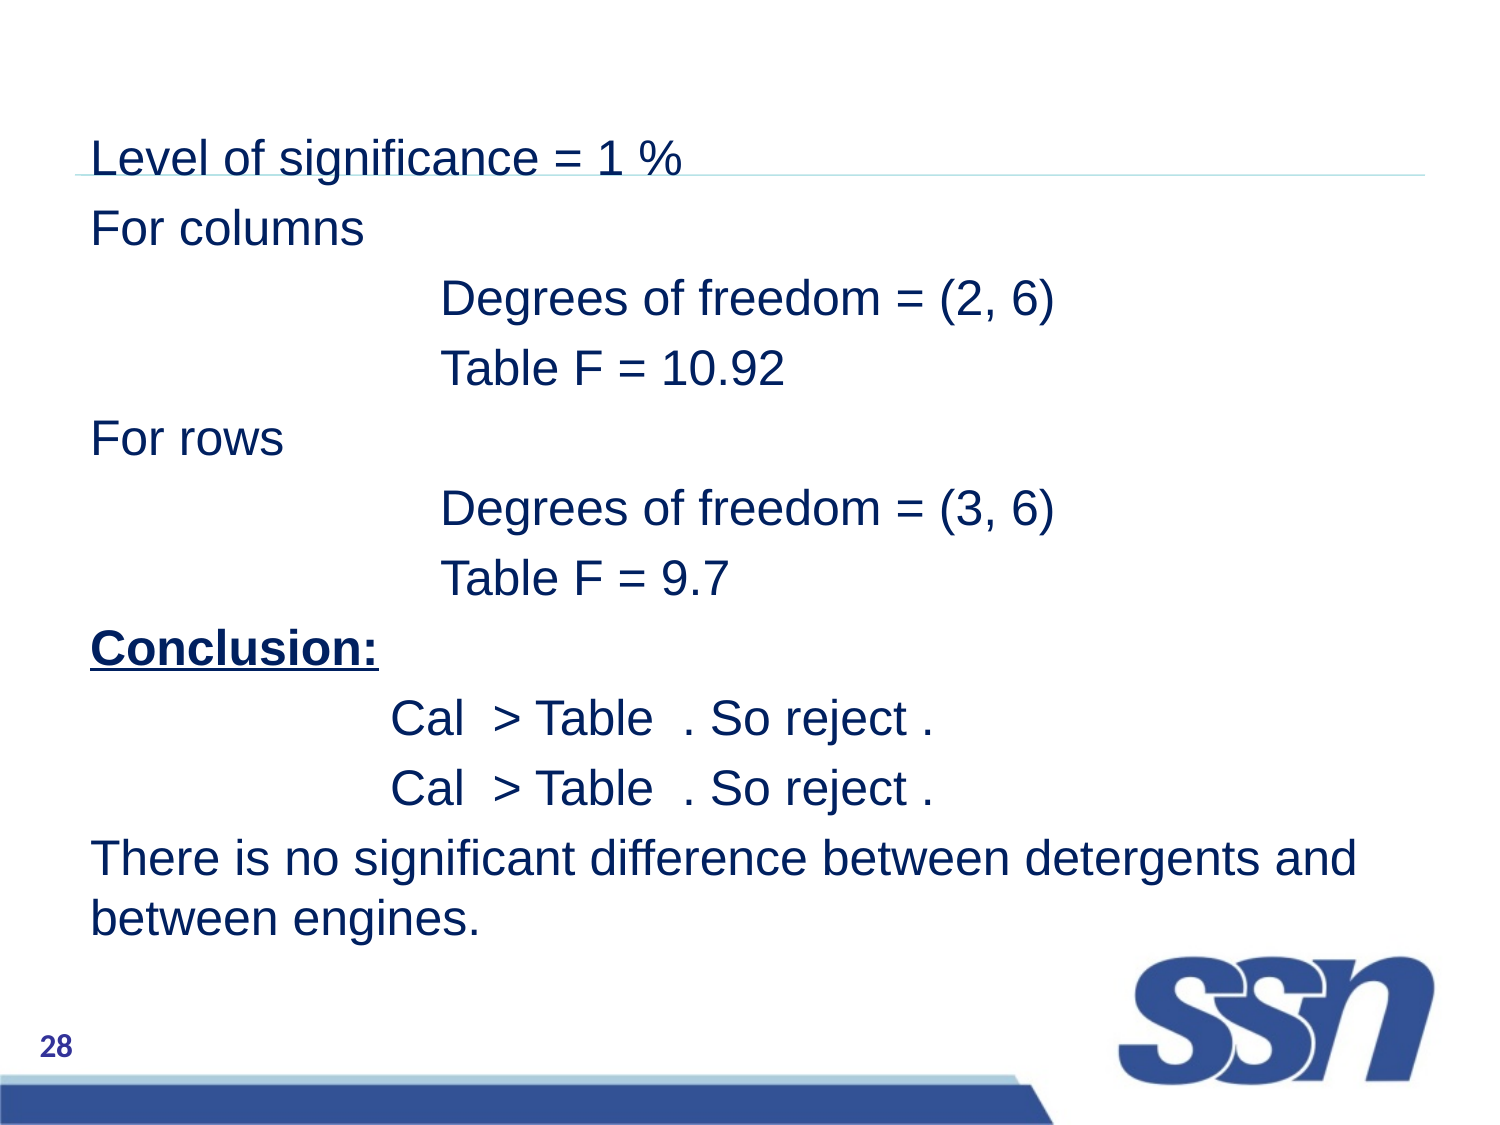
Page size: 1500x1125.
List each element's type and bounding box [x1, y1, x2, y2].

picture [98, 913, 111, 932]
picture [354, 913, 367, 932]
picture [124, 913, 138, 919]
picture [181, 913, 190, 930]
picture [202, 913, 216, 919]
picture [0, 913, 1500, 1125]
picture [230, 913, 244, 919]
picture [164, 913, 173, 930]
picture [421, 913, 435, 919]
picture [299, 913, 313, 919]
